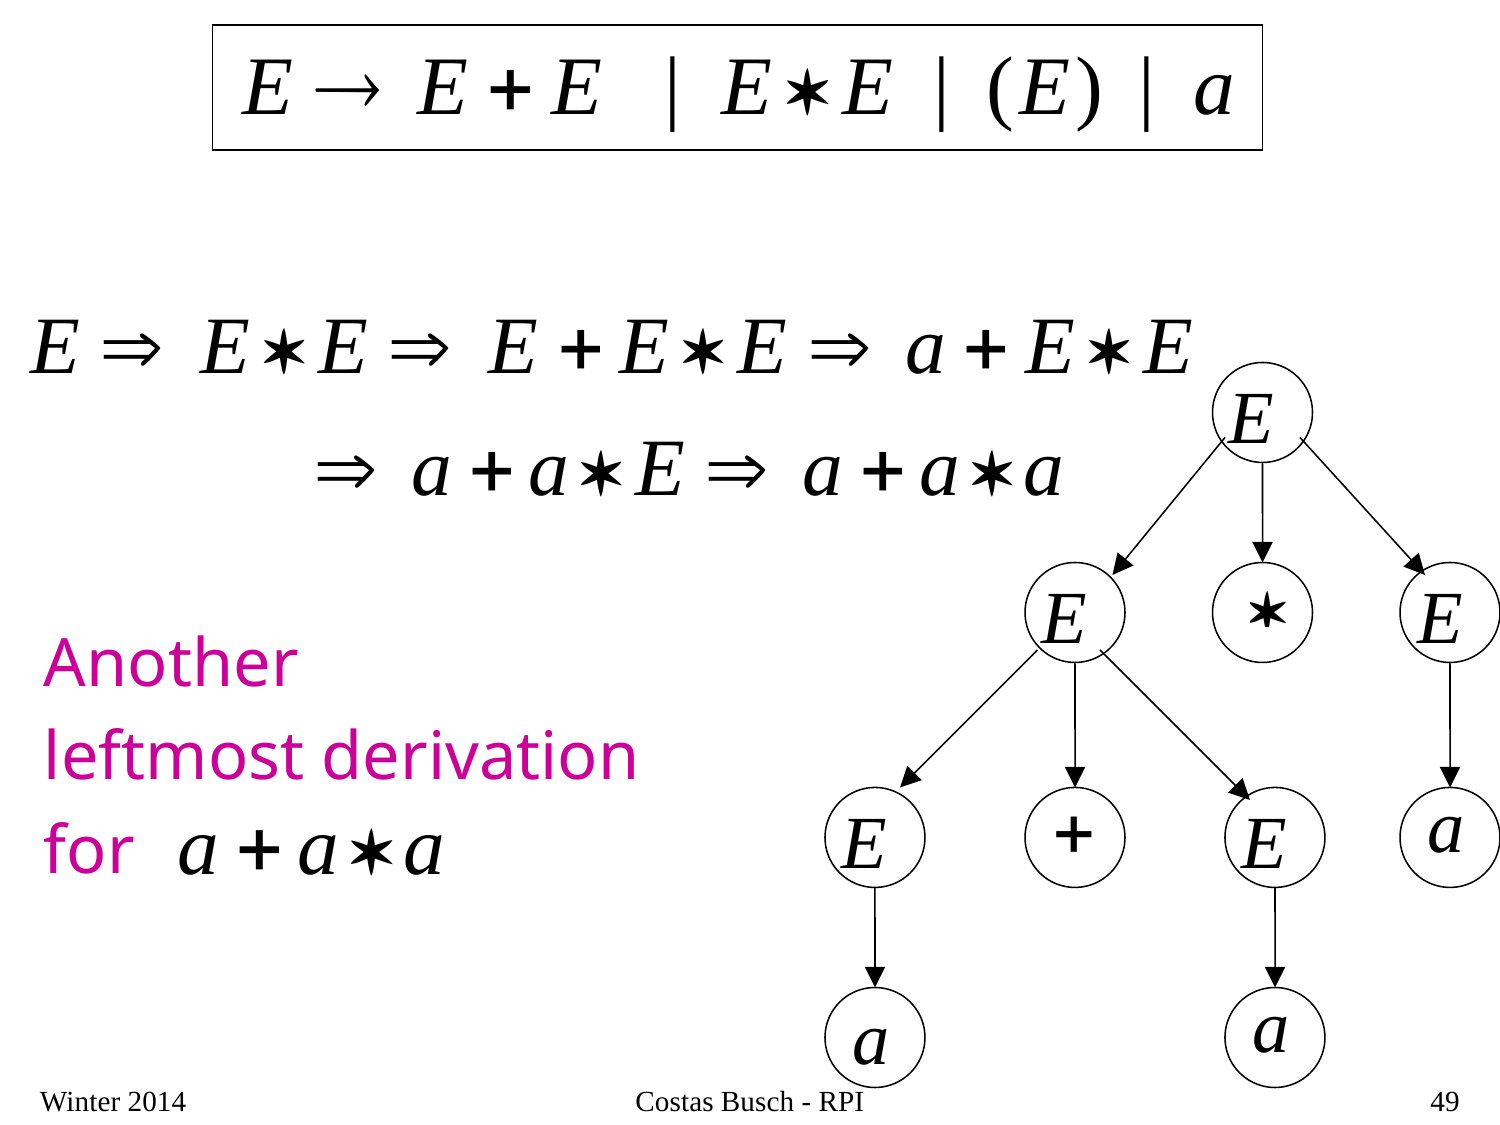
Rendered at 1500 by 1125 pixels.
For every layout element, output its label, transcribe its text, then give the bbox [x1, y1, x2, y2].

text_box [1424, 812, 1469, 859]
slide_number 49 [1162, 1074, 1475, 1125]
text_box [1224, 987, 1325, 1088]
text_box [1235, 812, 1294, 874]
text_box [825, 787, 925, 888]
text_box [174, 824, 451, 882]
text_box [1439, 662, 1461, 787]
text_box [1224, 787, 1325, 888]
text_box [1064, 662, 1086, 787]
text_box [900, 654, 1034, 788]
footer Costas Busch - RPI [512, 1074, 988, 1125]
text_box [1400, 787, 1500, 888]
text_box [1212, 362, 1313, 463]
text_box Another leftmost derivation for [29, 612, 656, 894]
text_box [864, 888, 886, 988]
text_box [849, 1024, 894, 1071]
text_box [1212, 562, 1313, 663]
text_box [1249, 587, 1286, 627]
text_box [1249, 1012, 1294, 1059]
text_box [1035, 587, 1094, 649]
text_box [24, 312, 1201, 521]
text_box [1099, 649, 1248, 798]
text_box [1400, 562, 1500, 663]
text_box [1025, 562, 1126, 663]
text_box [1299, 437, 1426, 575]
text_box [1412, 587, 1471, 649]
text_box [1112, 529, 1151, 575]
slide_number Winter 2014 [24, 1074, 338, 1125]
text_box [1049, 812, 1098, 861]
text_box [835, 812, 894, 874]
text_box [1222, 387, 1282, 449]
text_box [825, 987, 925, 1088]
text_box [1252, 462, 1273, 563]
text_box [1025, 787, 1126, 888]
text_box [1264, 888, 1286, 988]
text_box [212, 24, 1263, 151]
